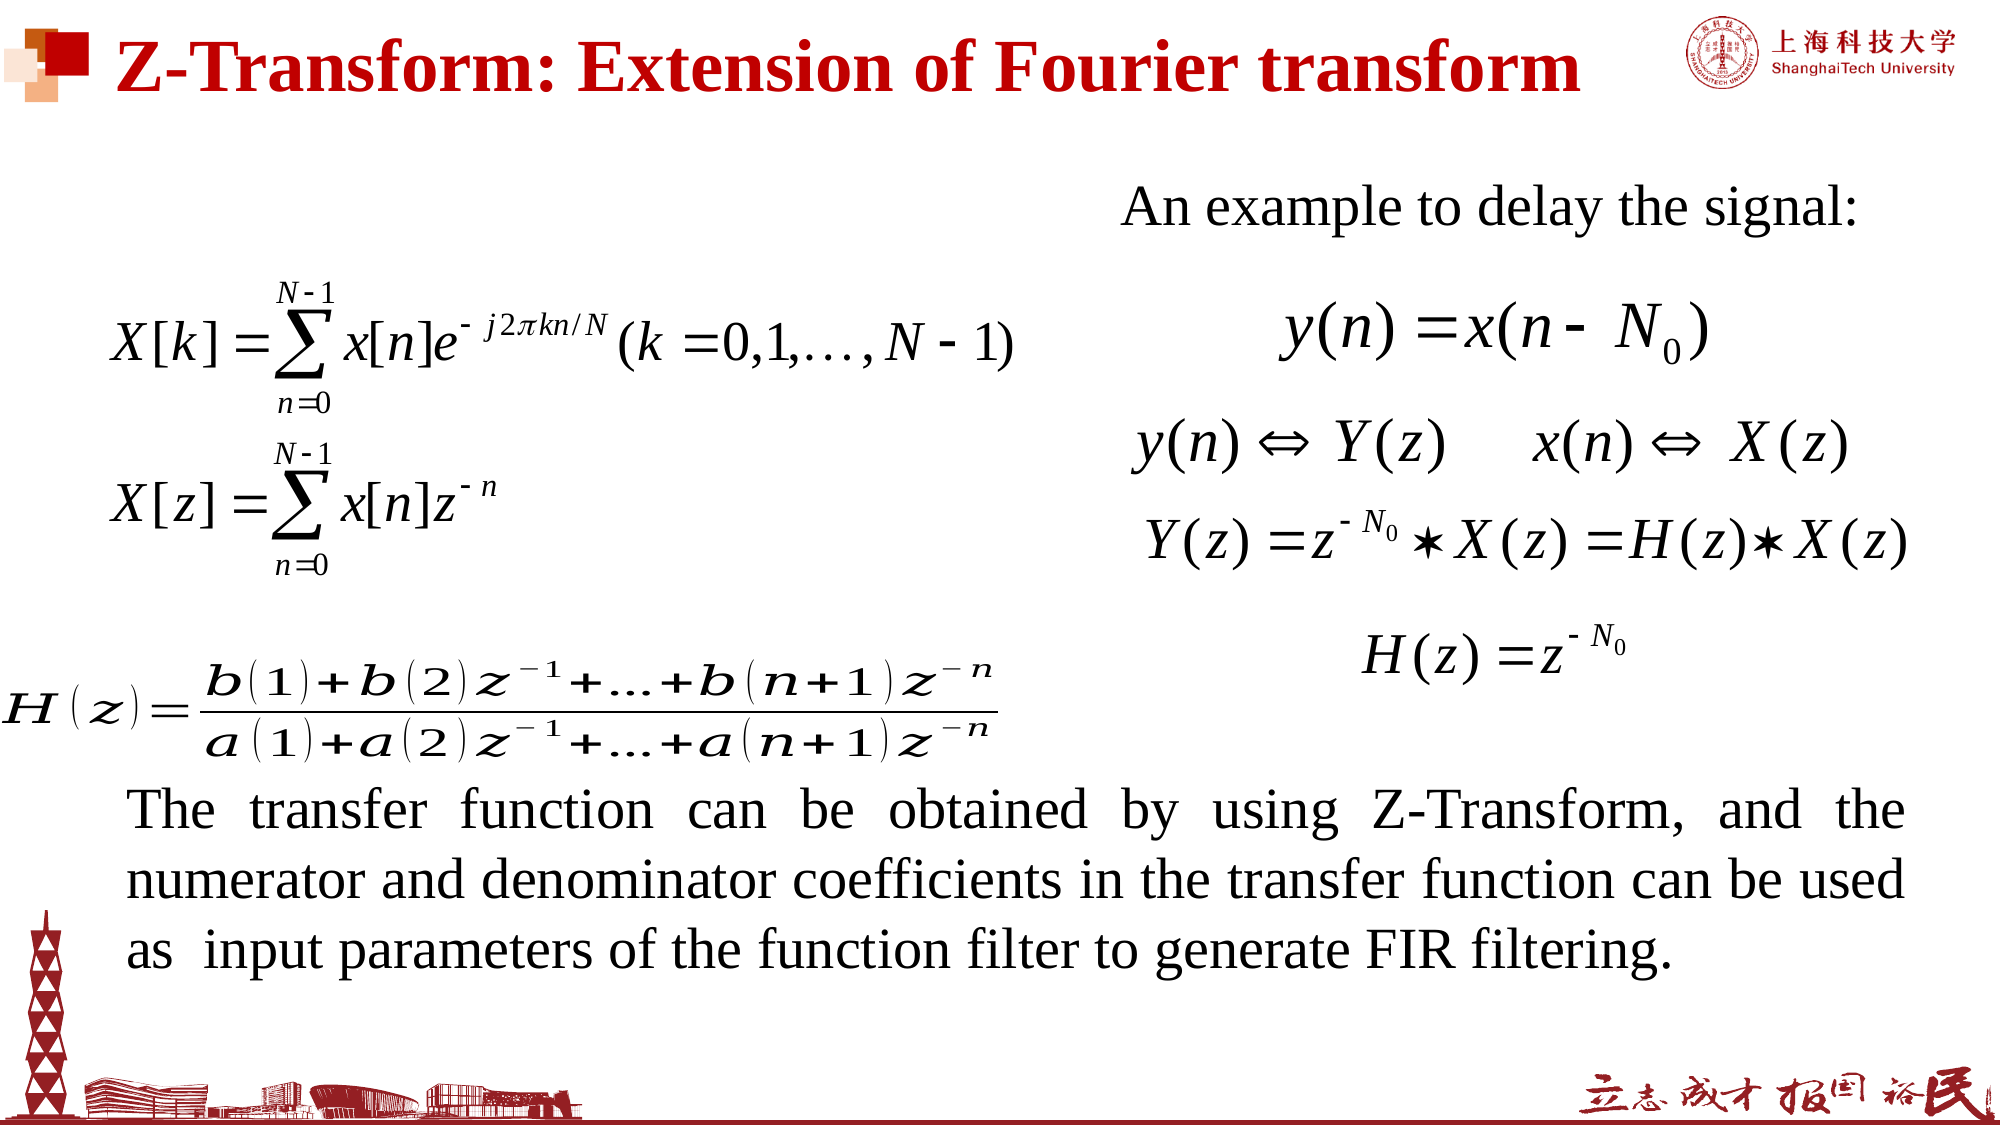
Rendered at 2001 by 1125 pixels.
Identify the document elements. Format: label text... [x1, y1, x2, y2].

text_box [98, 266, 1027, 426]
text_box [98, 427, 511, 588]
text_box The transfer function can be obtained by using Z-Transform, and the numerator and denominator coefficients in the transfer function can be used as input parameters of the function filter to generate FIR filtering. [111, 763, 1923, 988]
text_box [1268, 281, 1725, 381]
picture [1750, 16, 1955, 89]
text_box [1521, 406, 1859, 487]
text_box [1352, 610, 1642, 698]
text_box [1137, 496, 1922, 584]
text_box An example to delay the signal: [1048, 159, 1945, 245]
title Z-Transform: Extension of Fourier transform [24, 16, 1750, 119]
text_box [1121, 405, 1457, 488]
